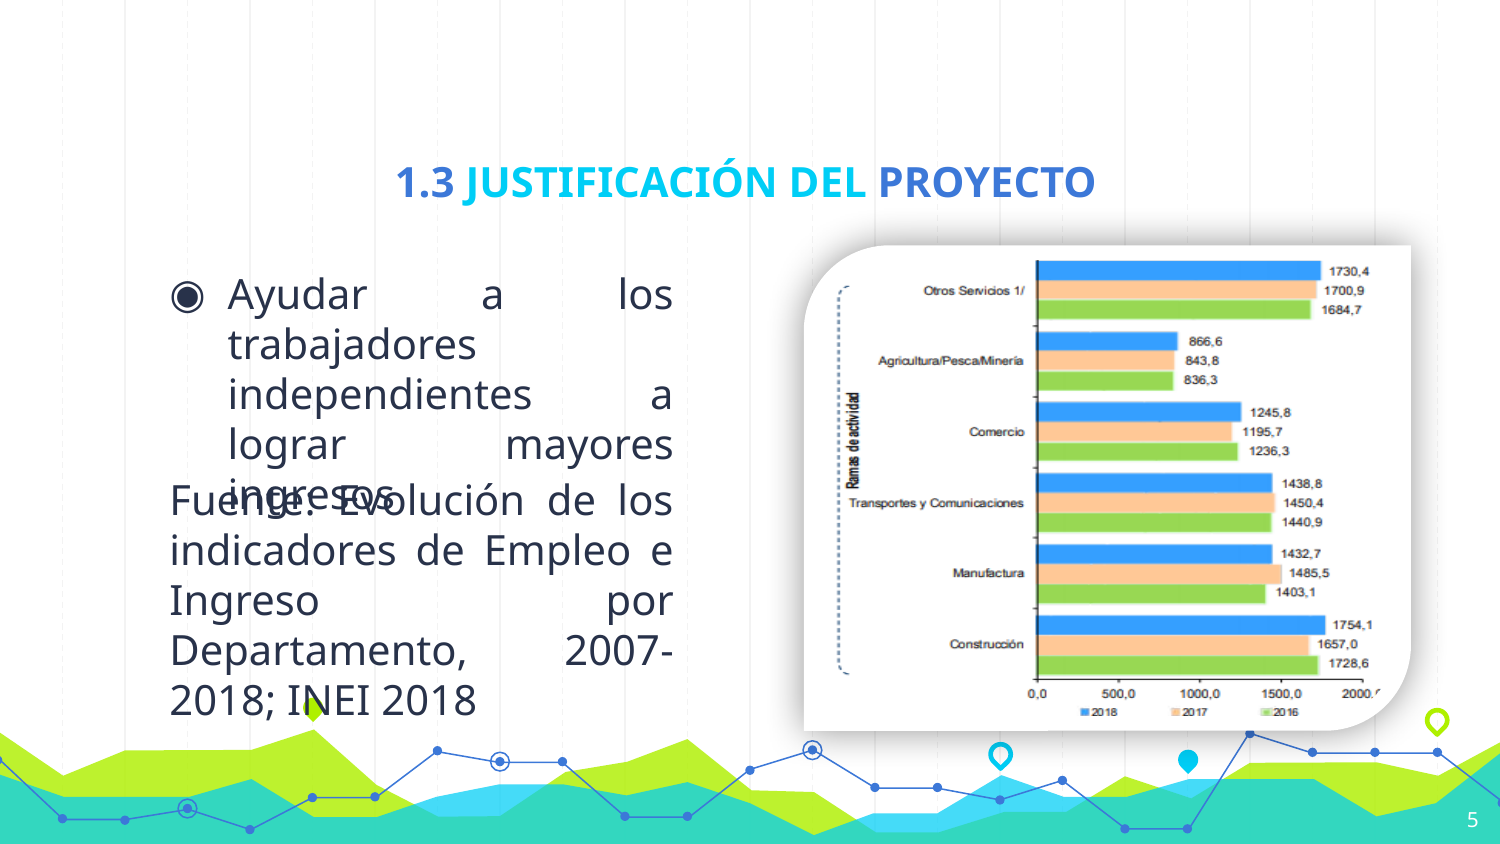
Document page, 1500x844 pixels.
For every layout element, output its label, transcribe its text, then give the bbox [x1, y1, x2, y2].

title 1.3 JUSTIFICACIÓN DEL PROYECTO [171, 103, 1320, 222]
slide_number 5 [1403, 791, 1494, 844]
picture [810, 252, 1404, 724]
list Ayudar a los trabajadores independientes a lograr mayores ingresos [137, 252, 689, 422]
text_box Fuente: Evolución de los indicadores de Empleo e Ingreso por Departamento, 2007-2018; INEI 2018 [137, 458, 689, 728]
